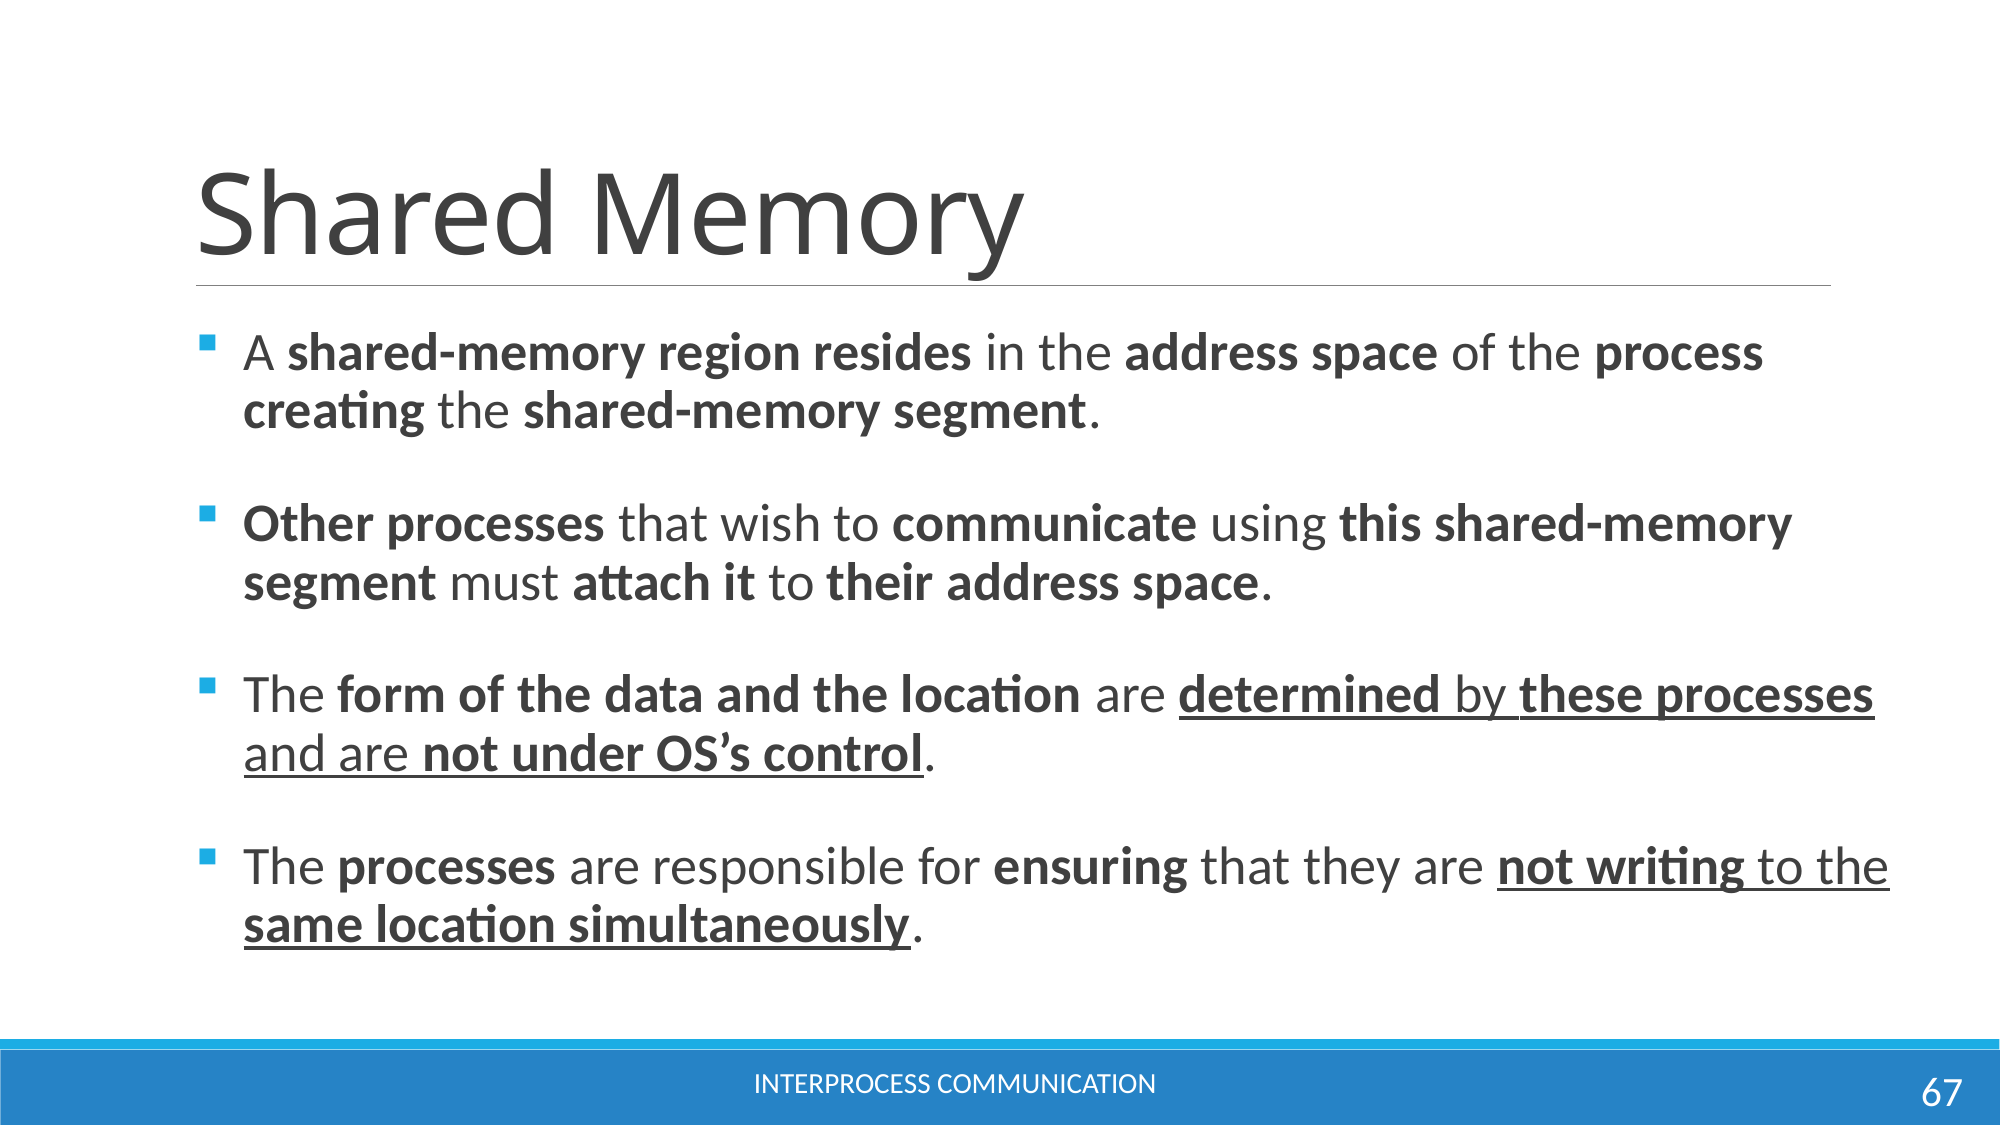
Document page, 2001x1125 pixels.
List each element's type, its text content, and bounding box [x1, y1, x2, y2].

text_box INTERPROCESS COMMUNICATION [706, 1061, 1189, 1125]
text_box A shared-memory region resides in the address space of the process creating the shared-memory segment. Other processes that wish to communicate using this shared-memory segment must attach it to their address space. The form of the data and the location are determined by these processes and are not under OS’s control. The processes are responsible for ensuring that they are not writing to the same location simultaneously. [195, 316, 1891, 988]
title Shared Memory [180, 47, 1830, 285]
slide_number 67 [1763, 1059, 1979, 1120]
